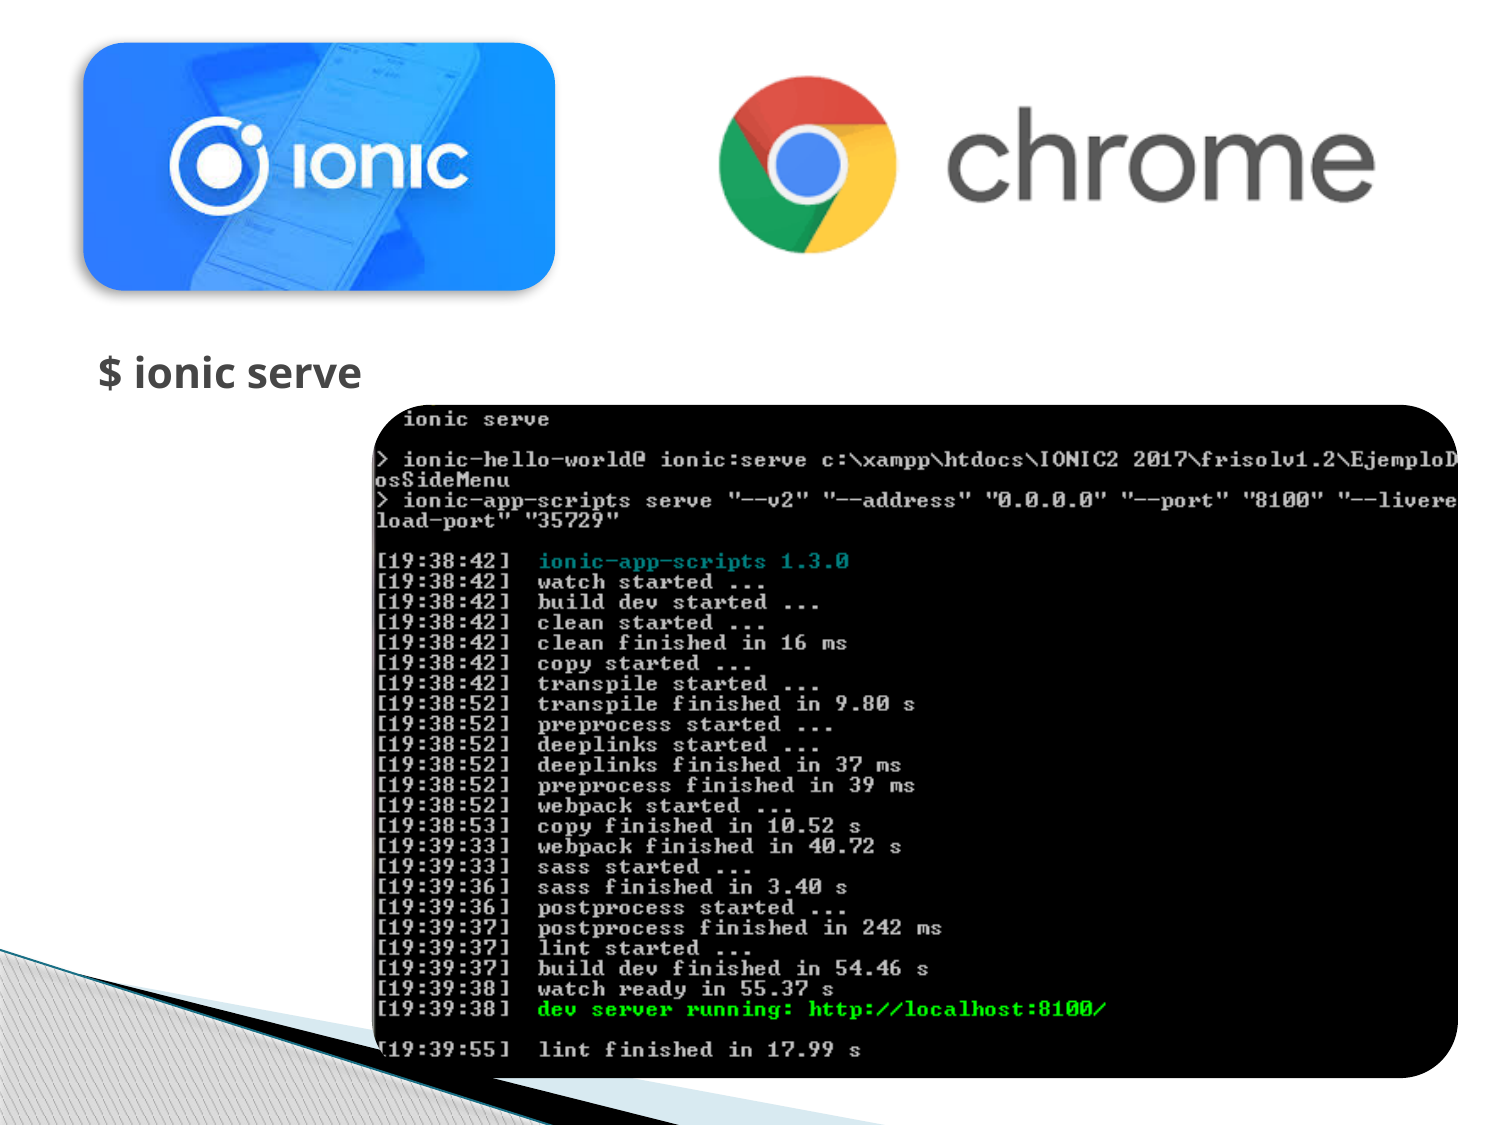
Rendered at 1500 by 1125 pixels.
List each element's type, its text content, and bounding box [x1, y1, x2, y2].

title $ ionic serve [83, 338, 1434, 457]
picture [83, 42, 556, 291]
picture [672, 60, 1431, 274]
picture [371, 404, 1459, 1079]
